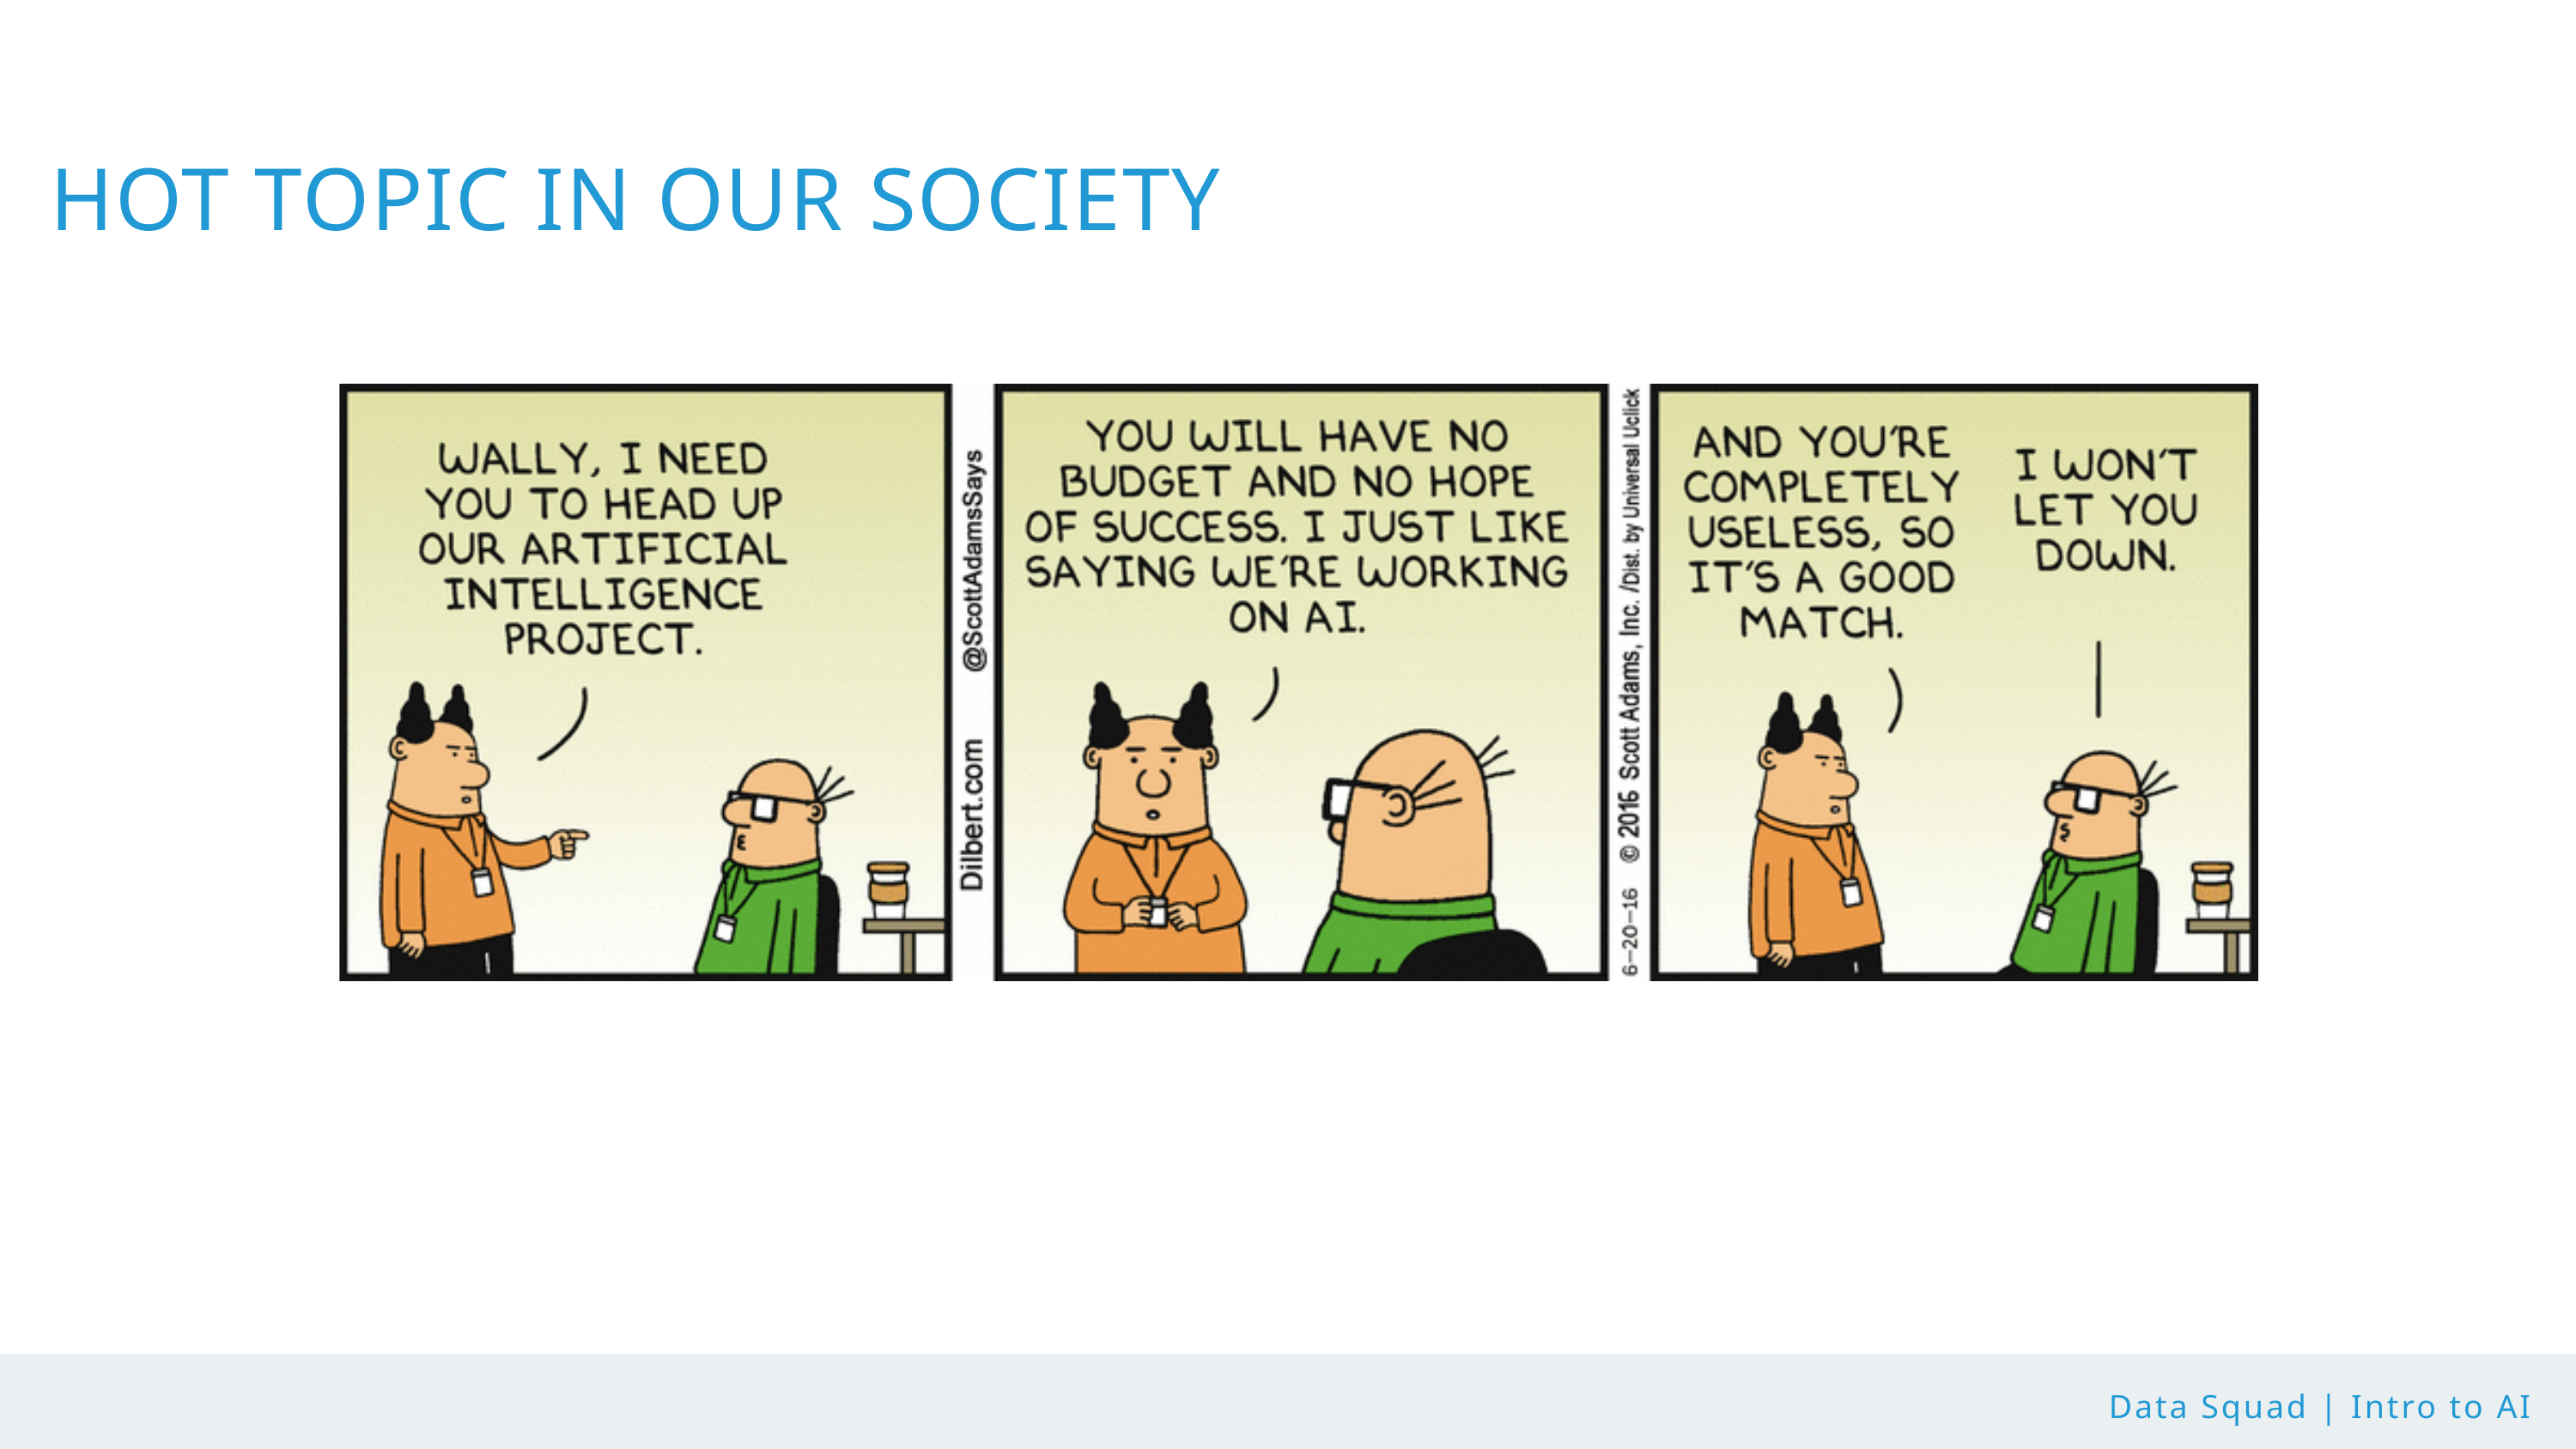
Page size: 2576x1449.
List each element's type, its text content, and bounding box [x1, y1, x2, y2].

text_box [0, 1353, 2576, 1449]
text_box HOT TOPIC IN OUR SOCIETY [50, 144, 2576, 248]
text_box [339, 384, 2258, 981]
